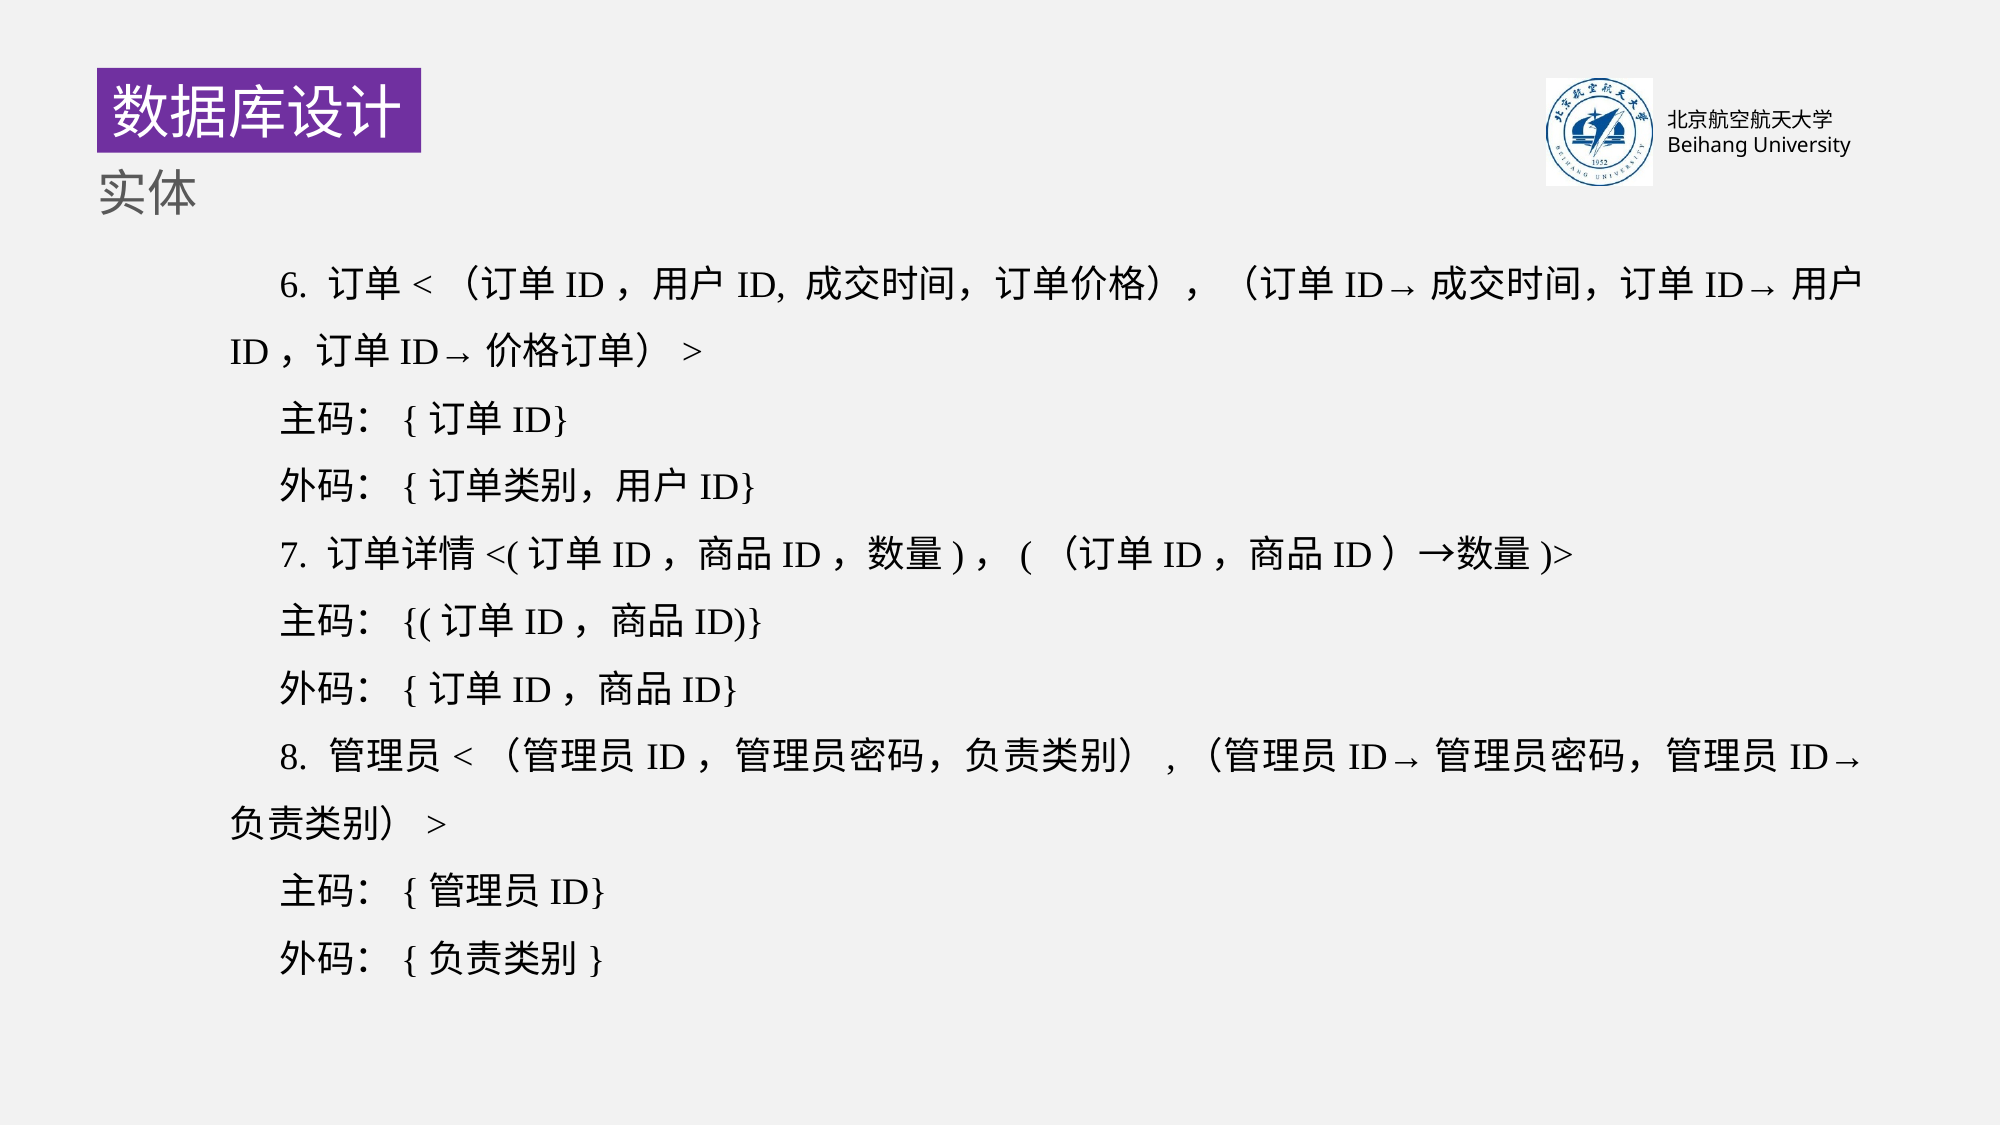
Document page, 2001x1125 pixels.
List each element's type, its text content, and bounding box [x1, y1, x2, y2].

text_box 数据库设计 [97, 67, 422, 153]
text_box 6. 订单<（订单ID，用户ID, 成交时间，订单价格），（订单ID→成交时间，订单ID→用户ID，订单ID→价格订单）> 主码：{订单ID} 外码：{订单类别，用户ID} 7. 订单详情<(订单ID，商品ID，数量)，(（订单ID，商品ID）→数量)> 主码：{(订单ID，商品ID)} 外码：{订单ID，商品ID} 8. 管理员<（管理员ID，管理员密码，负责类别）,（管理员ID→管理员密码，管理员ID→负责类别）> 主码：{管理员ID} 外码：{负责类别} [214, 229, 1891, 987]
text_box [1546, 78, 2000, 186]
text_box 实体 [83, 153, 505, 229]
